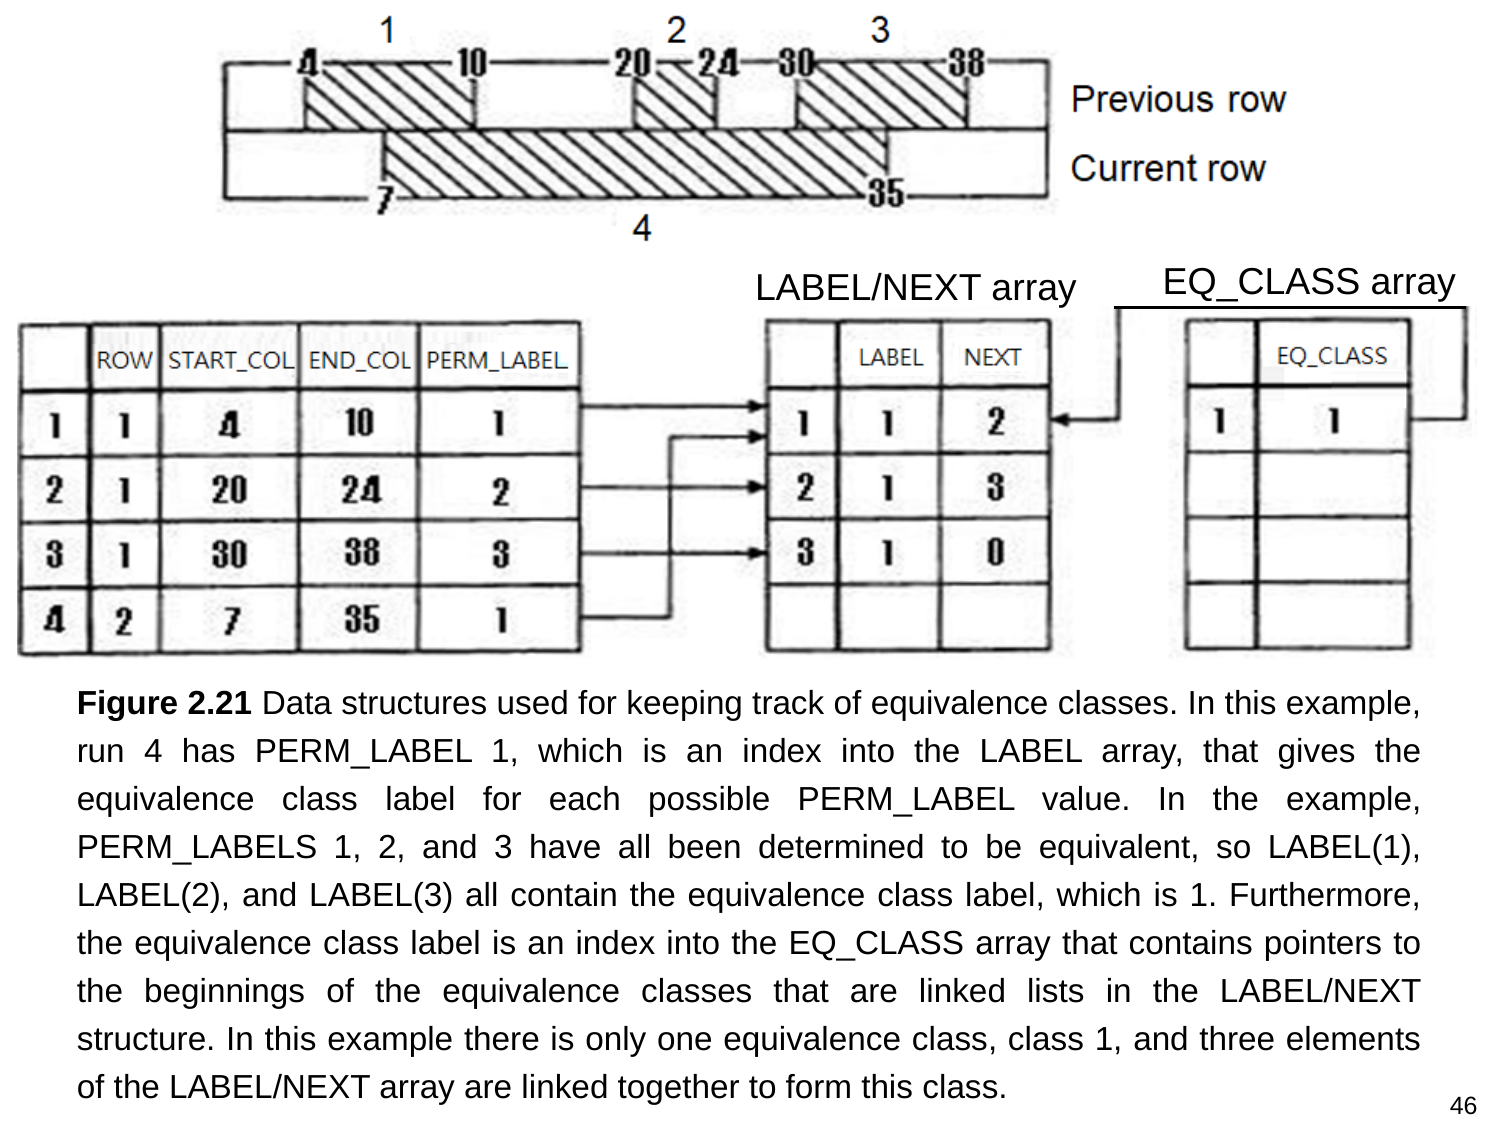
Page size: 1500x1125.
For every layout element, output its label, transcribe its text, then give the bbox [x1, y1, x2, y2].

text_box Figure 2.21 Data structures used for keeping track of equivalence classes. In this example, run 4 has PERM_LABEL 1, which is an index into the LABEL array, that gives the equivalence class label for each possible PERM_LABEL value. In the example, PERM_LABELS 1, 2, and 3 have all been determined to be equivalent, so LABEL(1), LABEL(2), and LABEL(3) all contain the equivalence class label, which is 1. Furthermore, the equivalence class label is an index into the EQ_CLASS array that contains pointers to the beginnings of the equivalence classes that are linked lists in the LABEL/NEXT structure. In this example there is only one equivalence class, class 1, and three elements of the LABEL/NEXT array are linked together to form this class. [62, 677, 1438, 1113]
text_box 46 [1435, 1082, 1500, 1125]
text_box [17, 249, 1483, 669]
picture [196, 0, 1304, 249]
